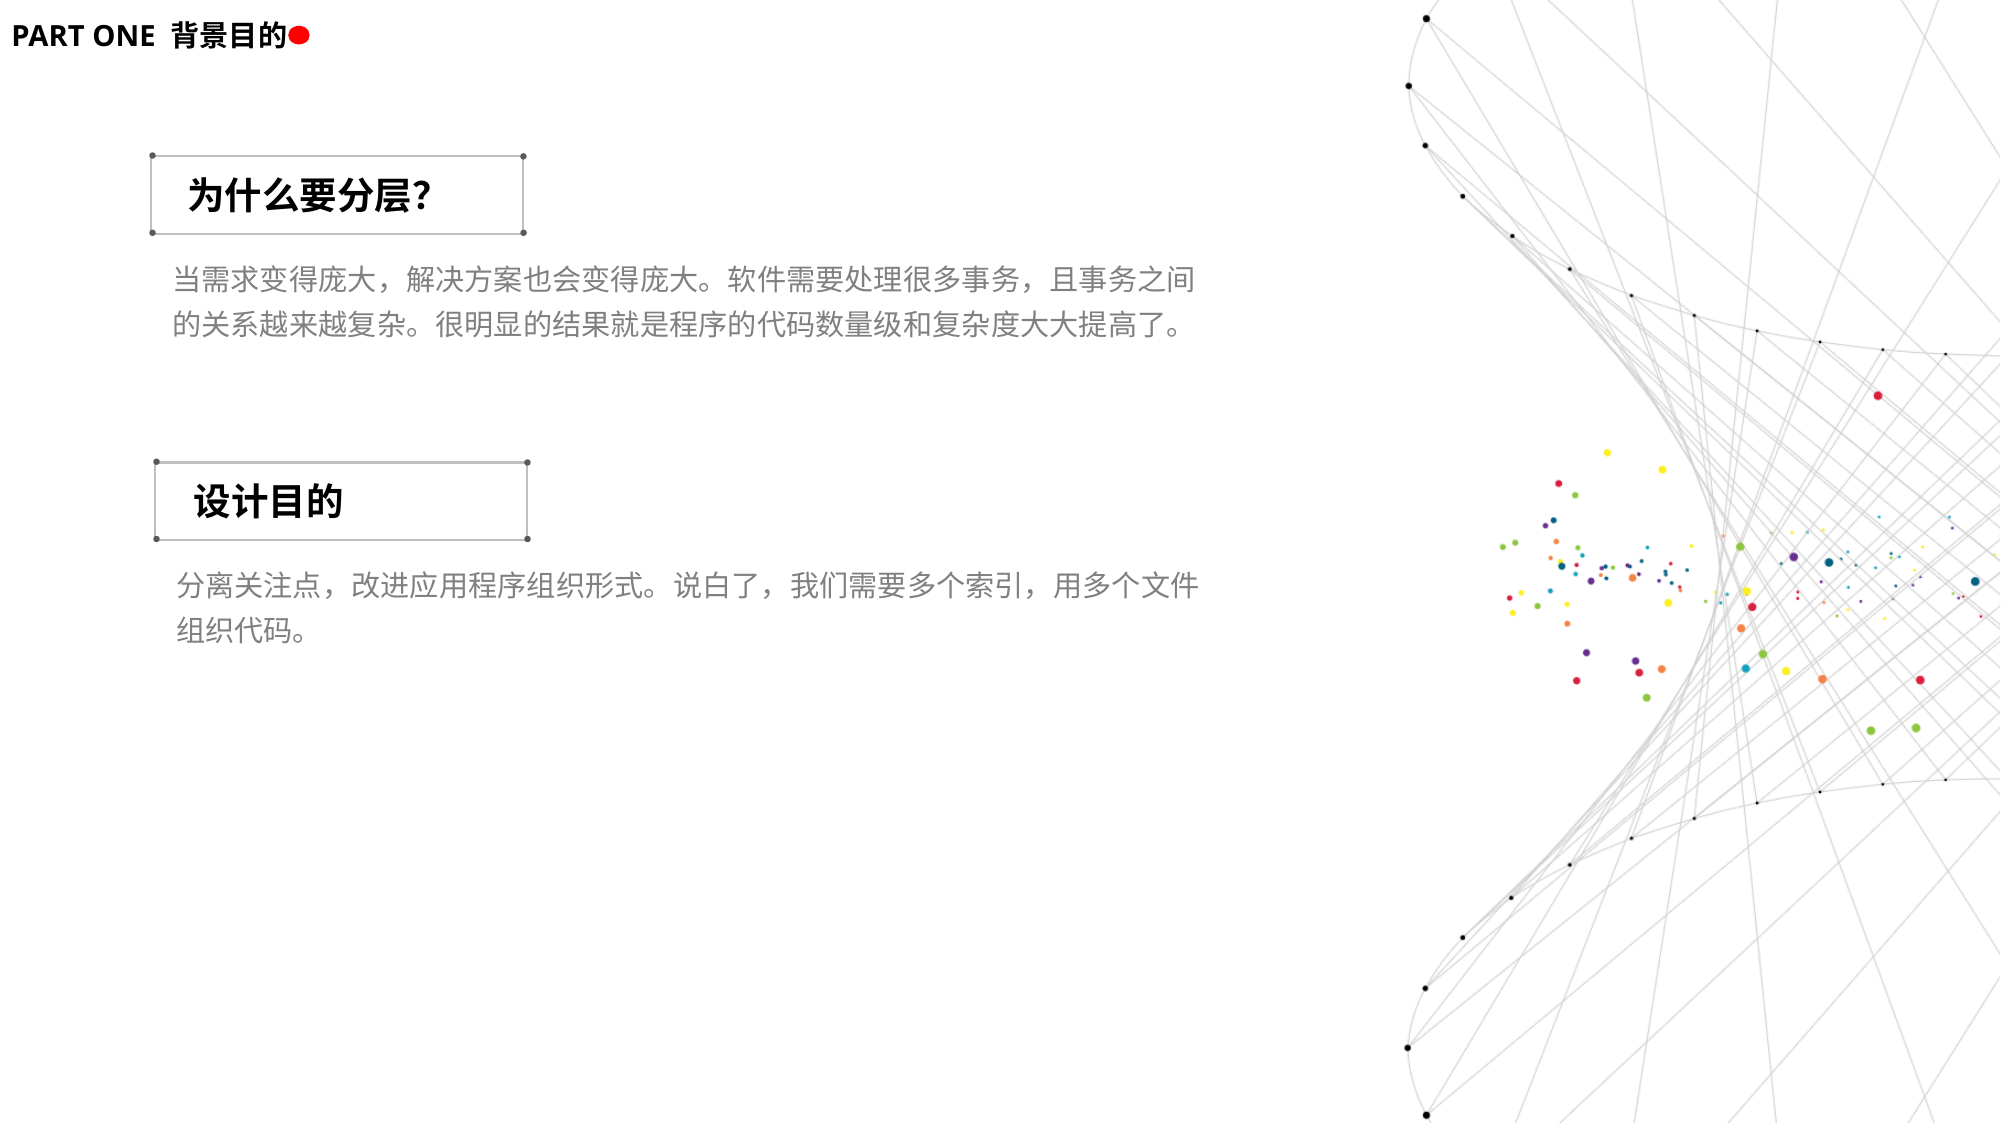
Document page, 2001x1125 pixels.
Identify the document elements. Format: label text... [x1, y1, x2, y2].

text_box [153, 458, 531, 543]
text_box PART ONE 背景目的 [0, 9, 303, 60]
picture [1314, 0, 2001, 1123]
text_box 当需求变得庞大，解决方案也会变得庞大。软件需要处理很多事务，且事务之间的关系越来越复杂。很明显的结果就是程序的代码数量级和复杂度大大提高了。 [157, 242, 1232, 349]
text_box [149, 152, 527, 236]
text_box [287, 24, 311, 46]
text_box 分离关注点，改进应用程序组织形式。说白了，我们需要多个索引，用多个文件组织代码。 [161, 549, 1236, 655]
